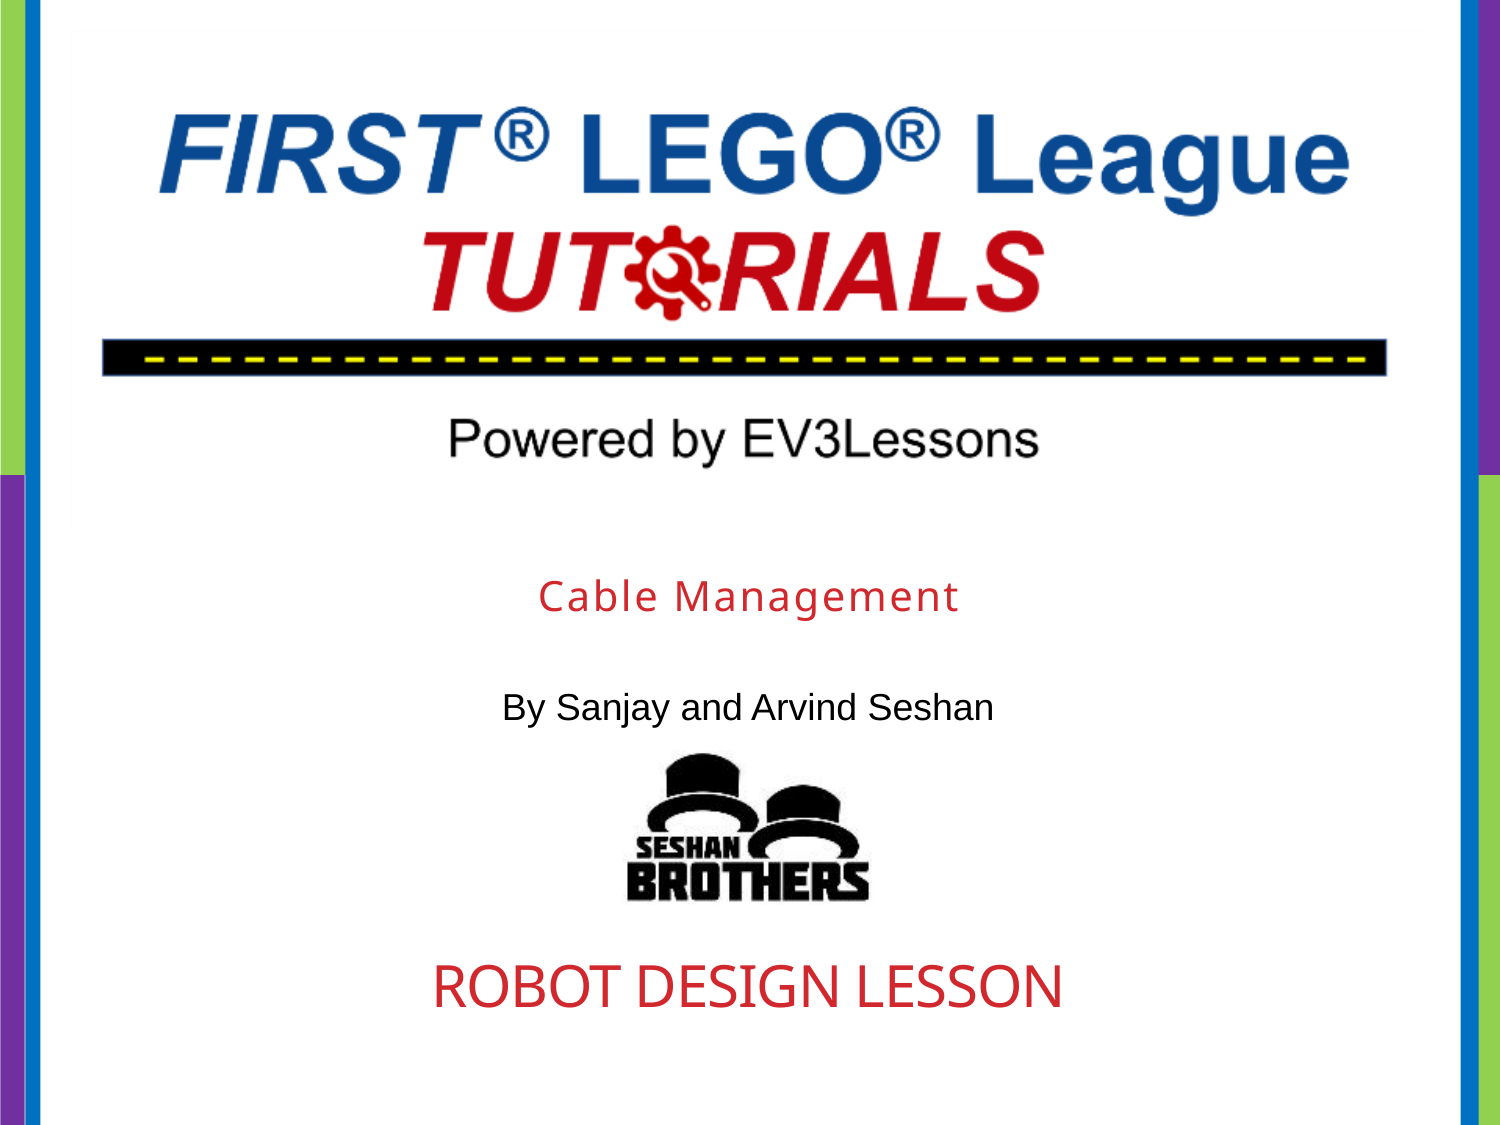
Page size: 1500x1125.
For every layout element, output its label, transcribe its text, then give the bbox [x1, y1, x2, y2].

subtitle Cable Management [185, 562, 1311, 713]
picture [71, 30, 1429, 529]
picture [621, 748, 875, 906]
title ROBOT DESIGN Lesson [82, 941, 1415, 1041]
